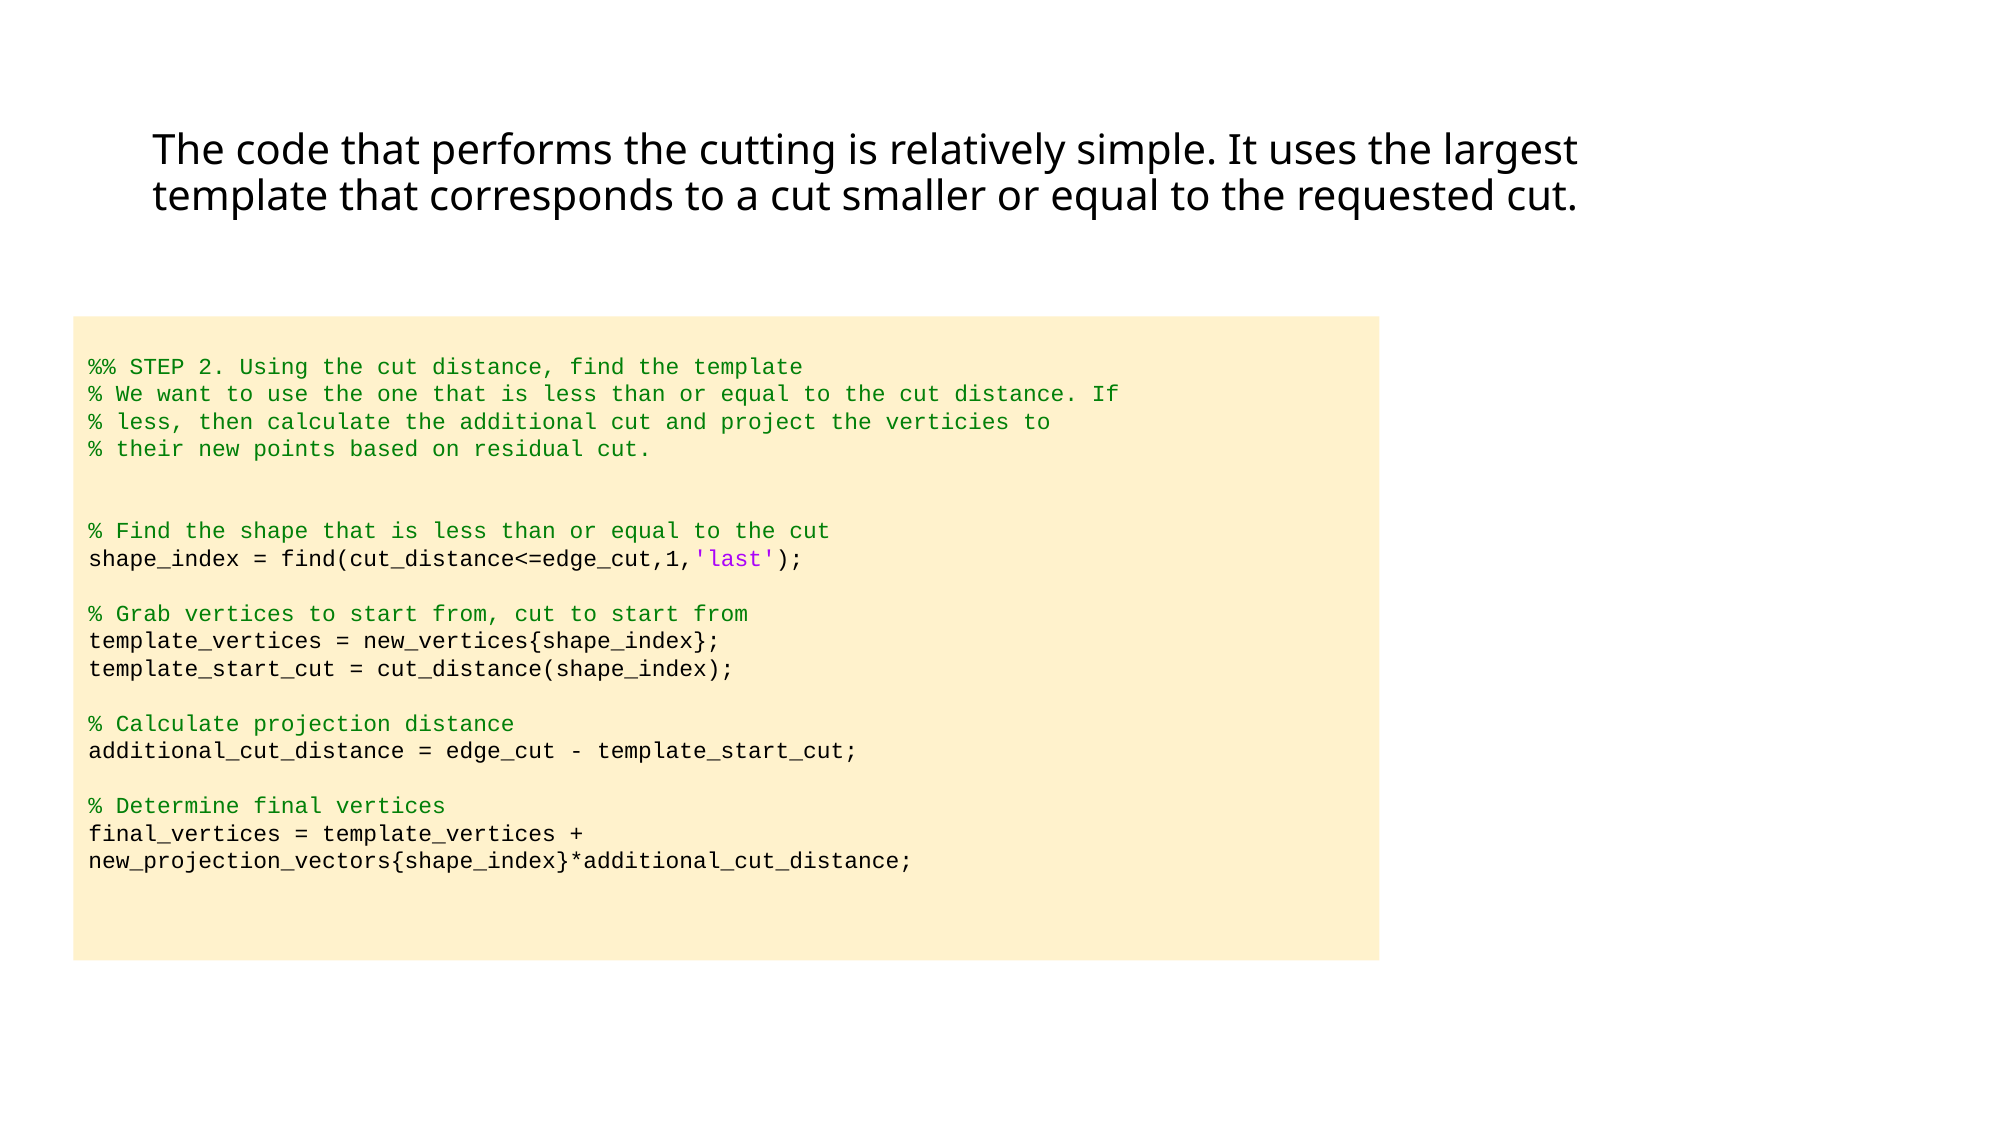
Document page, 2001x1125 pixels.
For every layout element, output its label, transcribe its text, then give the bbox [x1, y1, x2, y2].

title The code that performs the cutting is relatively simple. It uses the largest template that corresponds to a cut smaller or equal to the requested cut. [137, 70, 1630, 278]
text_box %% STEP 2. Using the cut distance, find the template % We want to use the one that is less than or equal to the cut distance. If % less, then calculate the additional cut and project the verticies to % their new points based on residual cut. % Find the shape that is less than or equal to the cut shape_index = find(cut_distance<=edge_cut,1,'last'); % Grab vertices to start from, cut to start from template_vertices = new_vertices{shape_index}; template_start_cut = cut_distance(shape_index); % Calculate projection distance additional_cut_distance = edge_cut - template_start_cut; % Determine final vertices final_vertices = template_vertices + new_projection_vectors{shape_index}*additional_cut_distance; [73, 316, 1380, 961]
